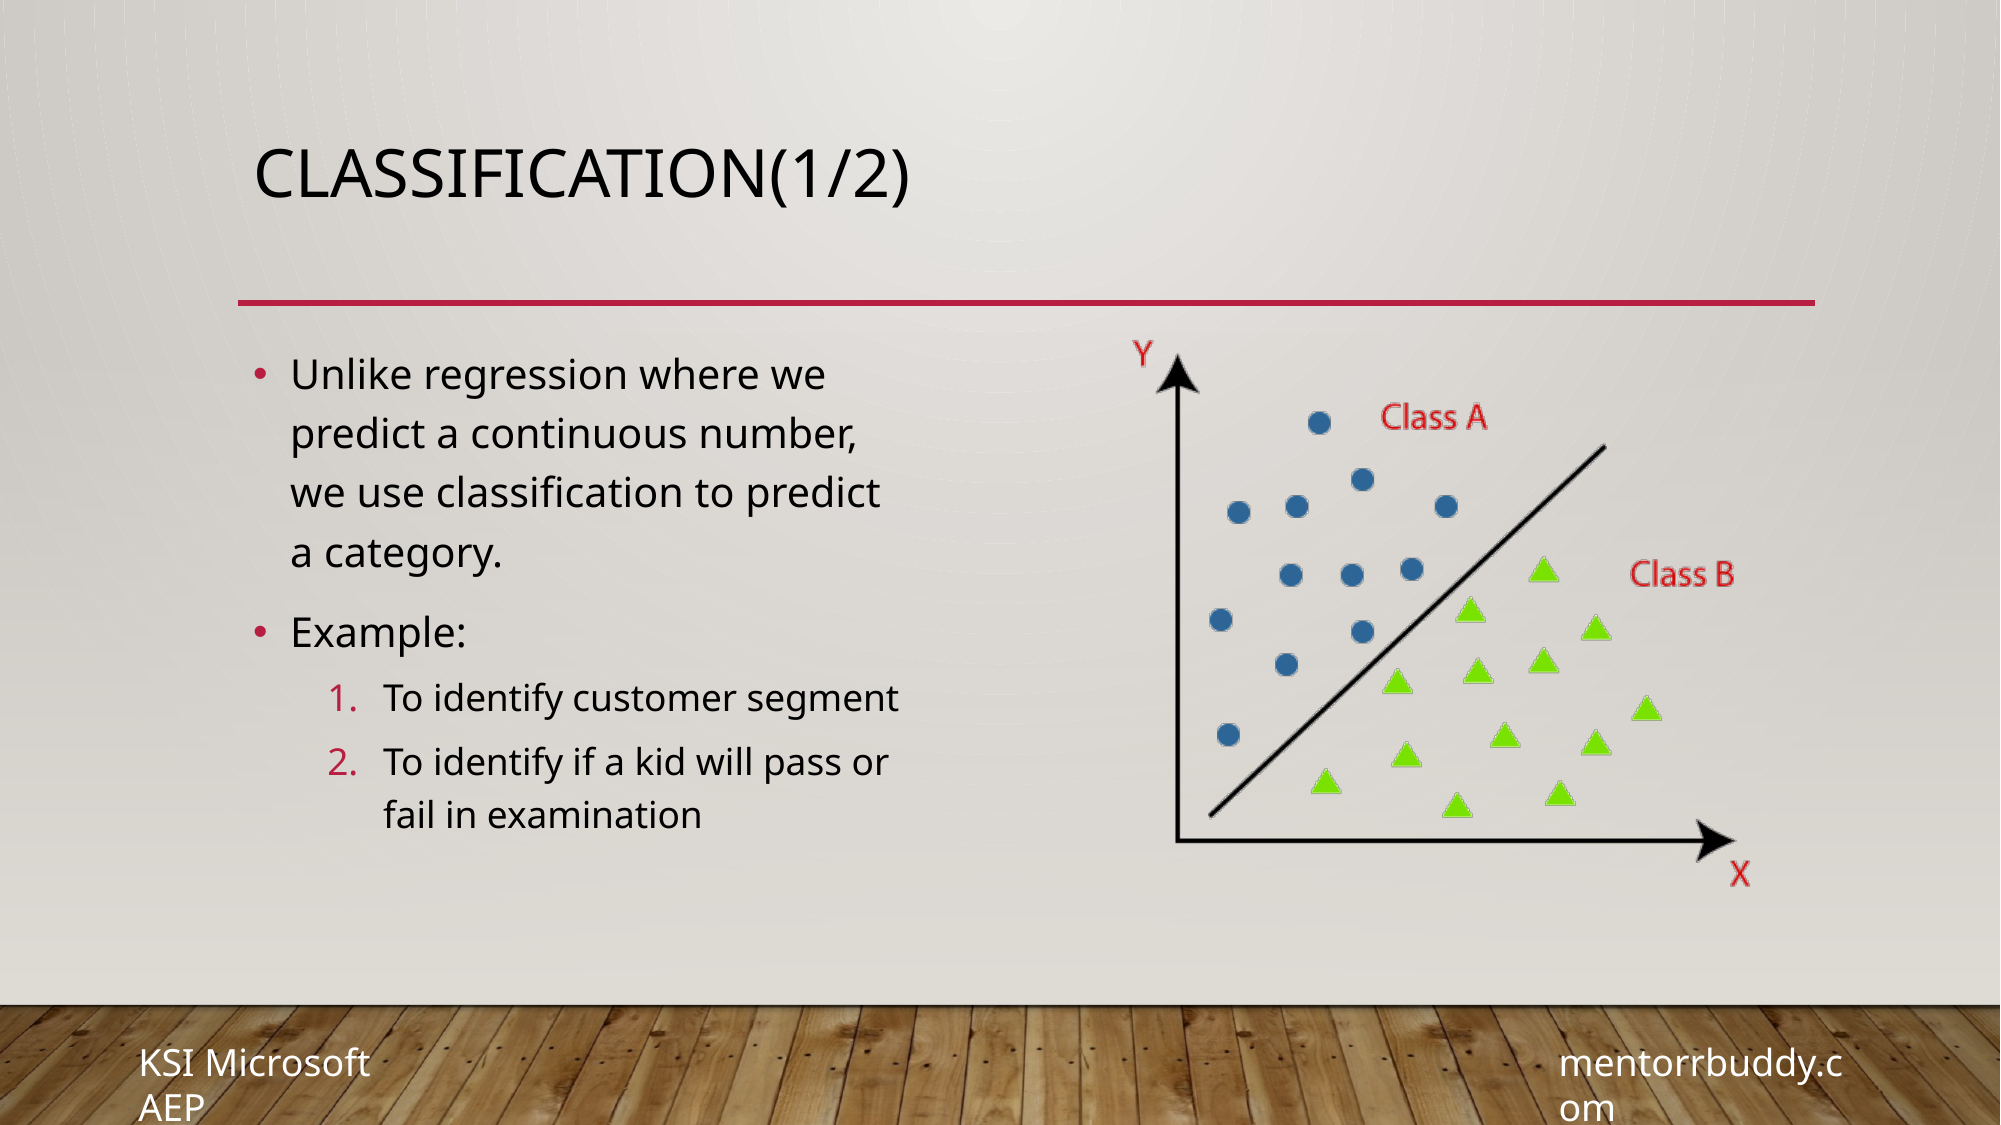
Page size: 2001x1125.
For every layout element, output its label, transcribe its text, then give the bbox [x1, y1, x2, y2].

list Unlike regression where we predict a continuous number, we use classification to predict a category. Example: To identify customer segment To identify if a kid will pass or fail in examination [238, 330, 921, 897]
title Classification(1/2) [238, 131, 1814, 305]
picture [0, 1005, 2000, 1125]
picture [1122, 330, 1763, 897]
